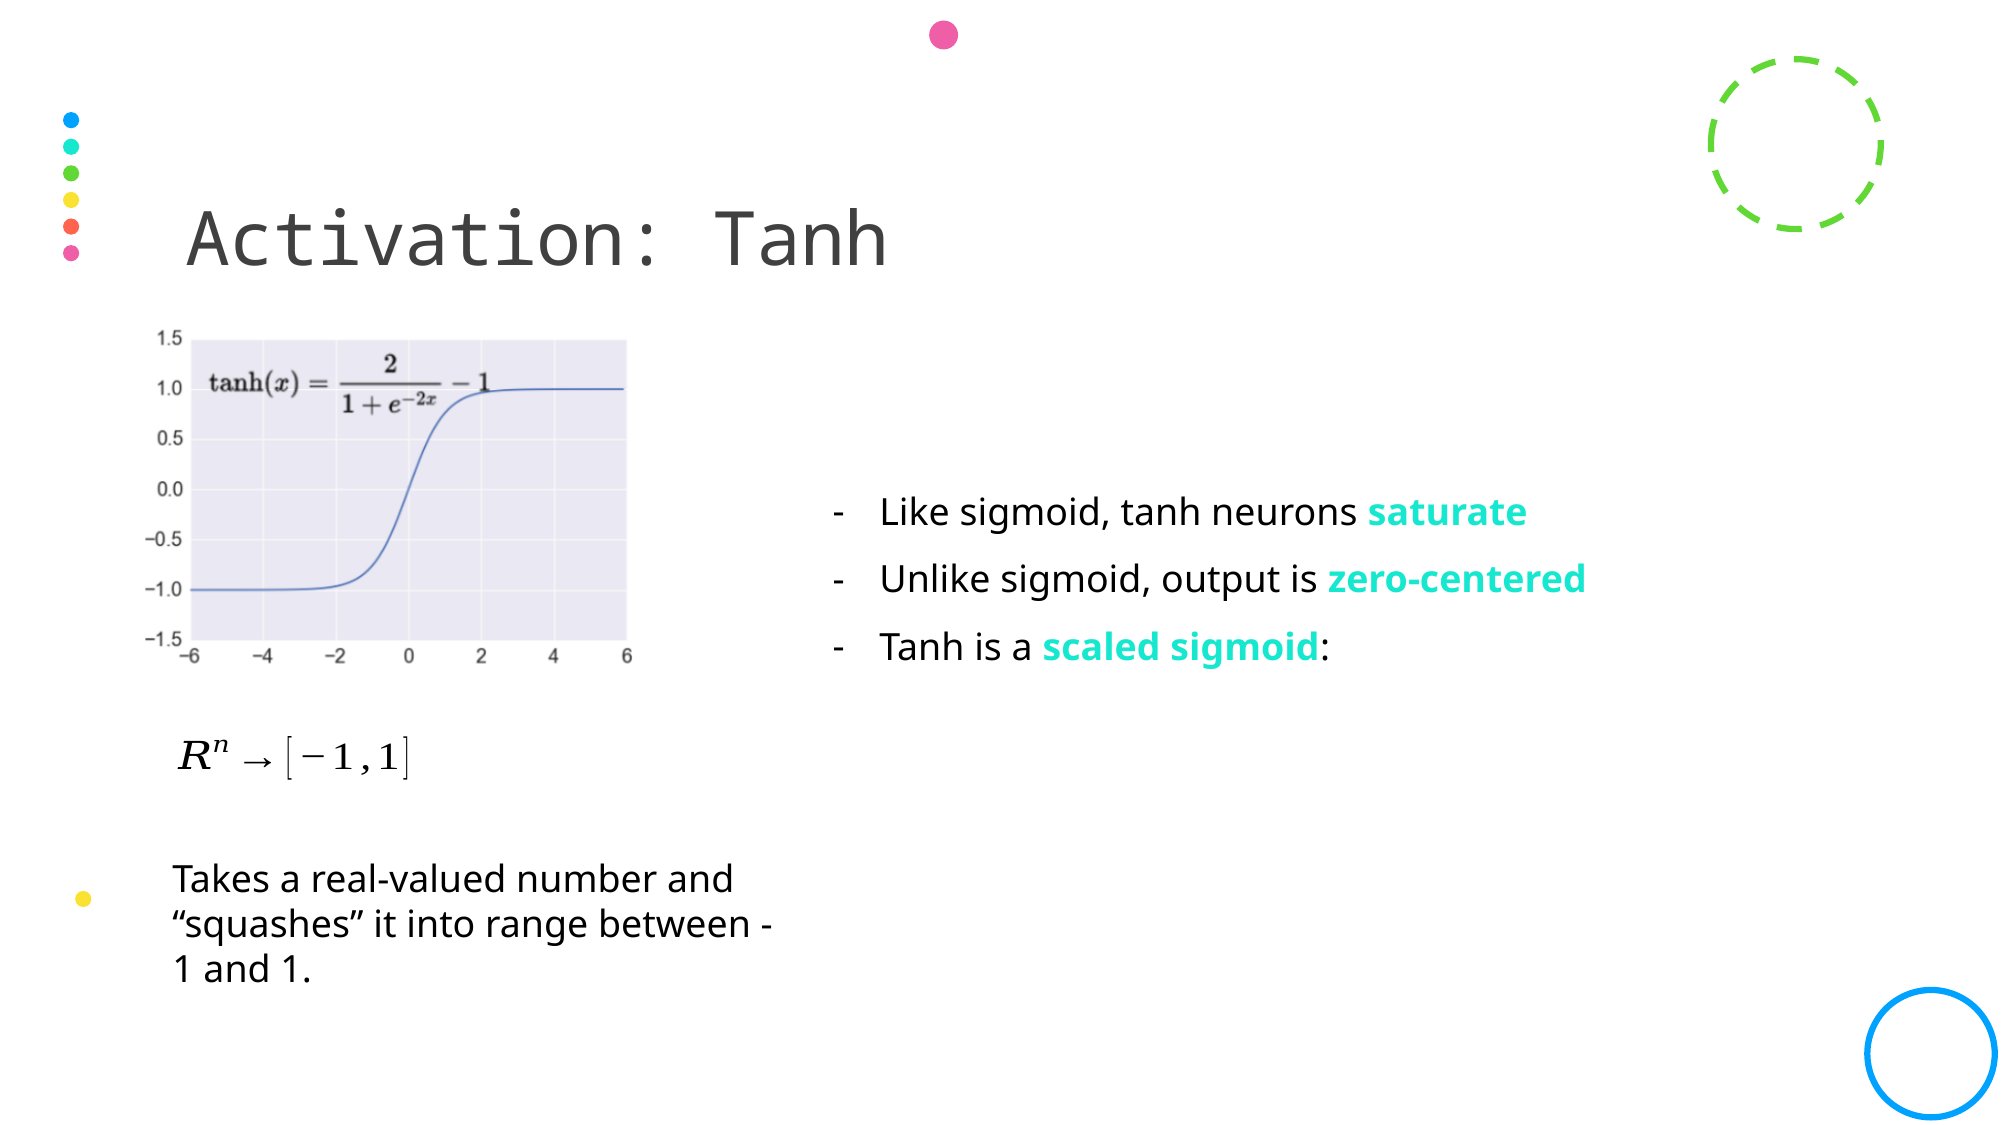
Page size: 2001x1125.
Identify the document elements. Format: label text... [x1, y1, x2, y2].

picture [143, 323, 636, 671]
text_box Activation: Tanh [0, 164, 1197, 306]
text_box Takes a real-valued number and “squashes” it into range between -1 and 1. [157, 847, 798, 1043]
